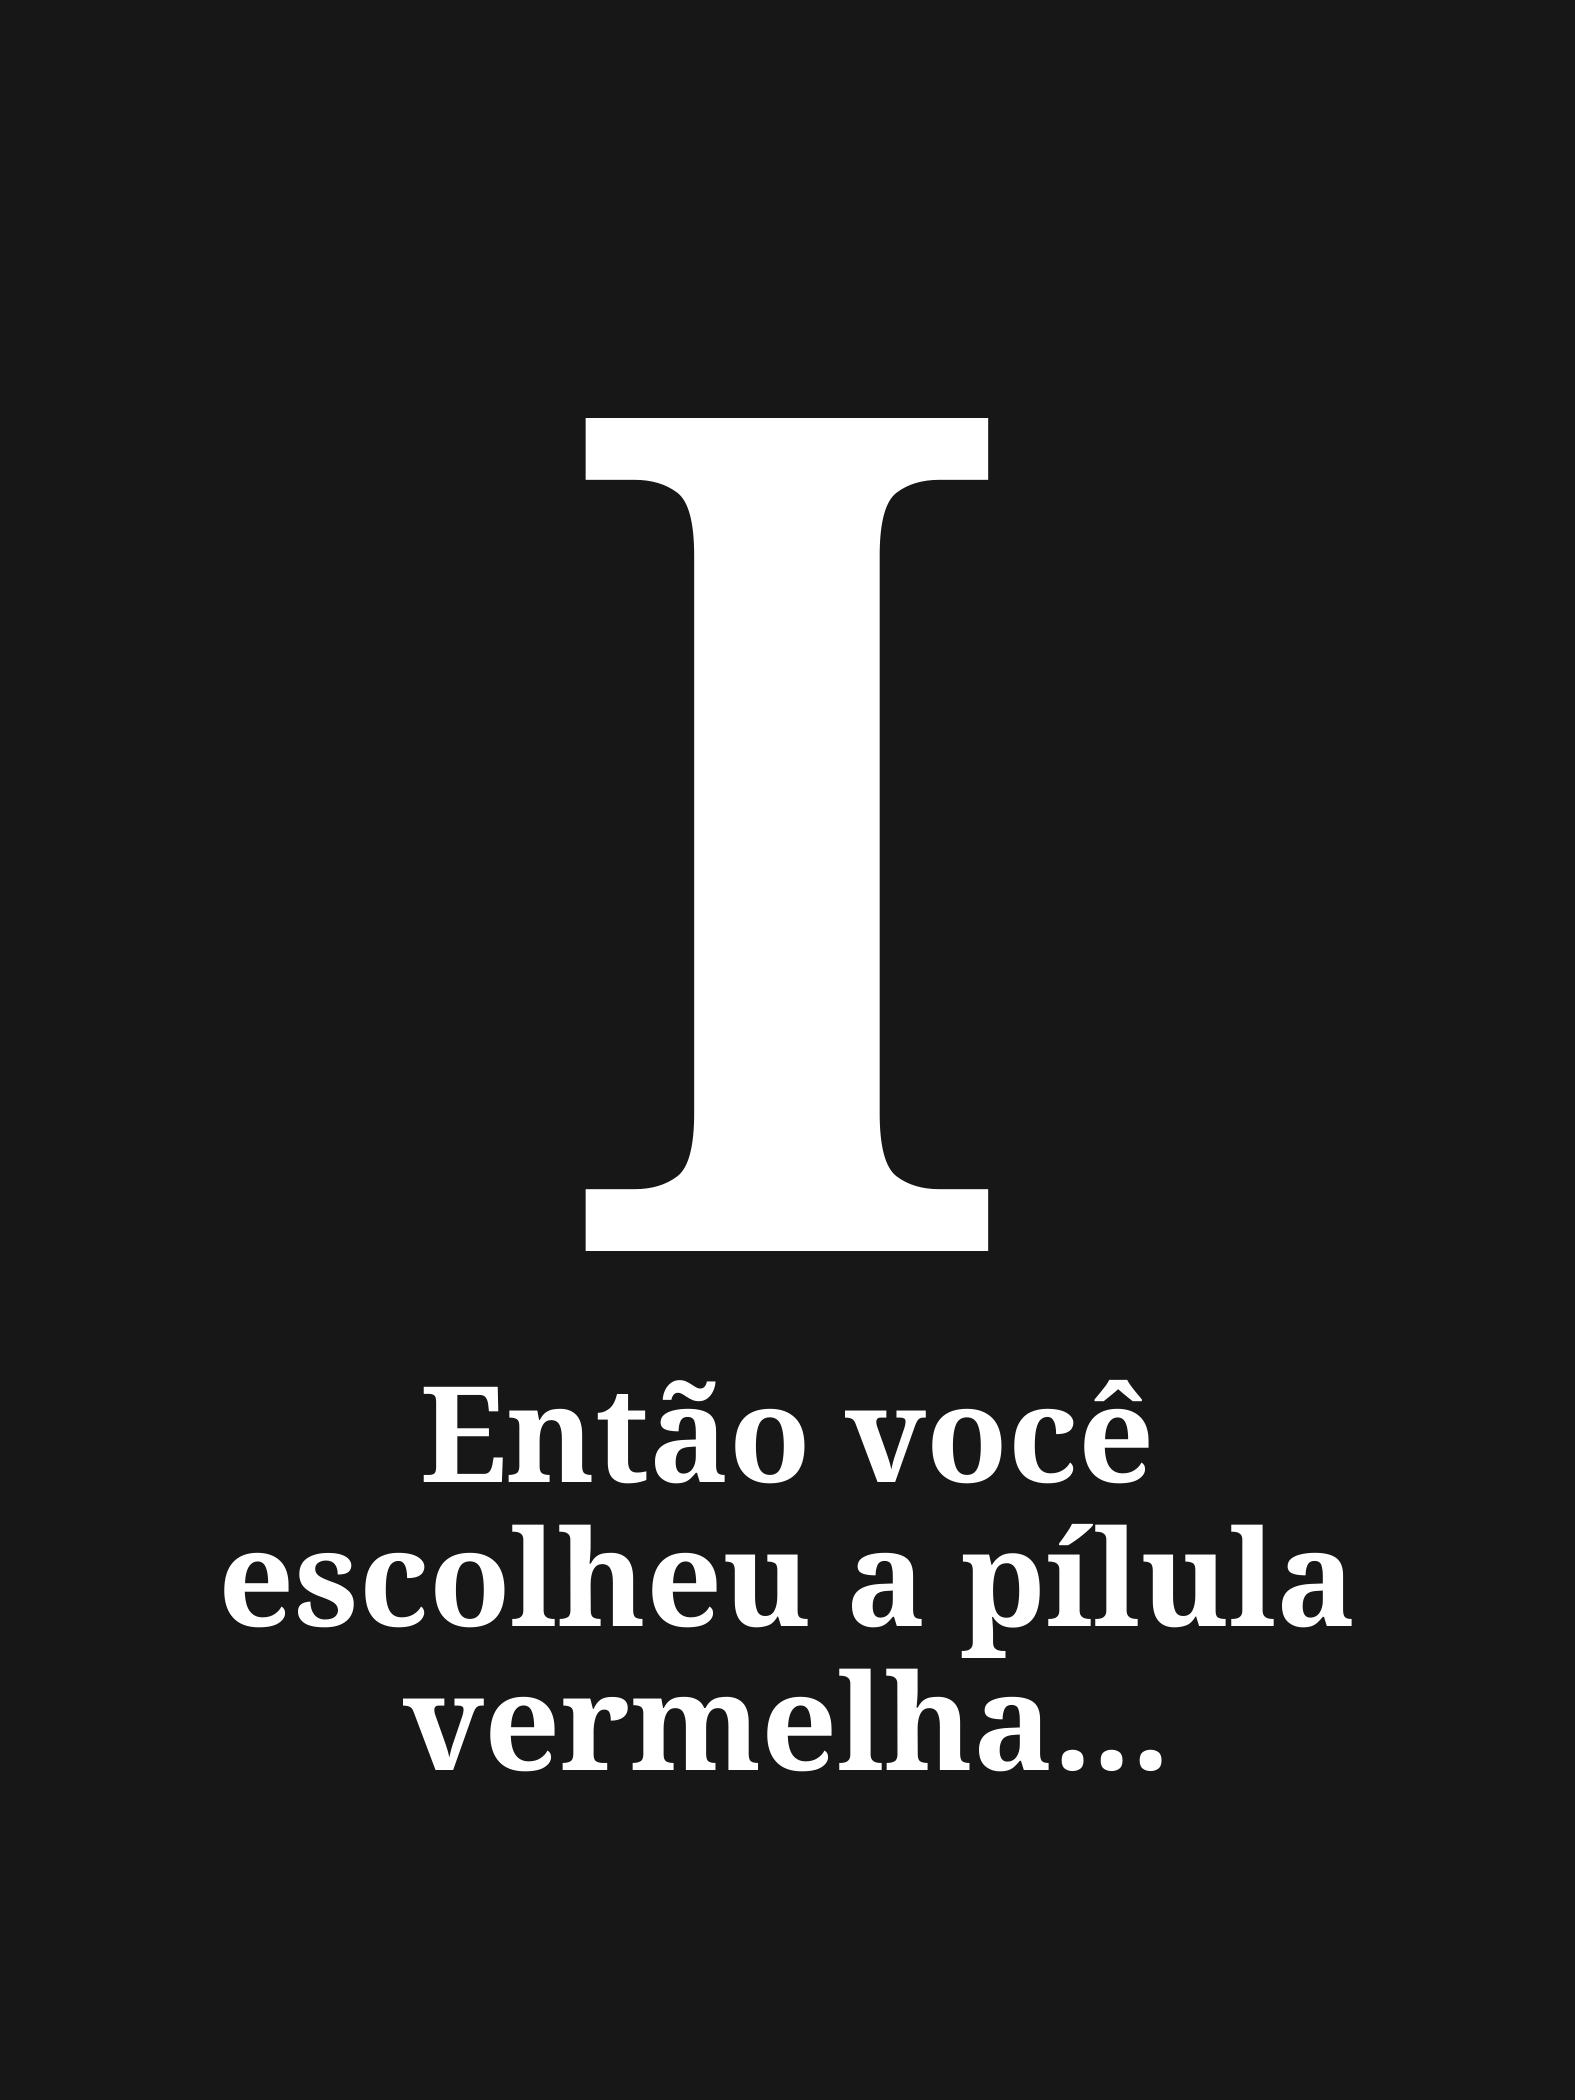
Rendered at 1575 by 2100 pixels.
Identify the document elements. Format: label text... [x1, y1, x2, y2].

text_box [0, 0, 1575, 2100]
text_box I [108, 813, 1467, 934]
title Então você escolheu a pílula vermelha... [108, 1523, 1467, 1644]
